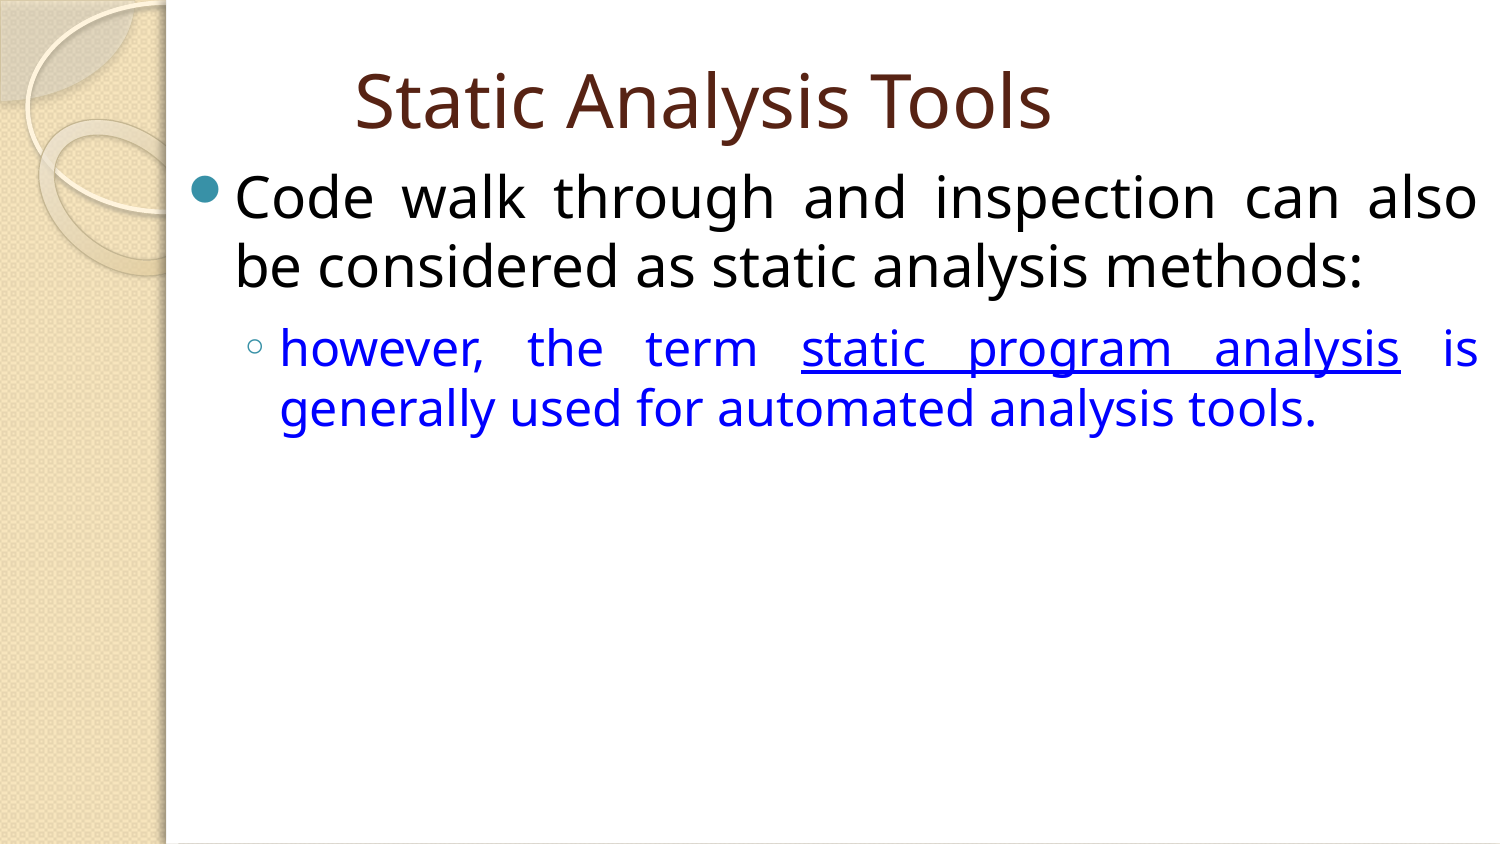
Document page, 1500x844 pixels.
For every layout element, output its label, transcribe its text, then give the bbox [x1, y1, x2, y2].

list Code walk through and inspection can also be considered as static analysis methods: however, the term static program analysis is generally used for automated analysis tools. [171, 152, 1483, 844]
title Static Analysis Tools [66, 28, 1342, 169]
